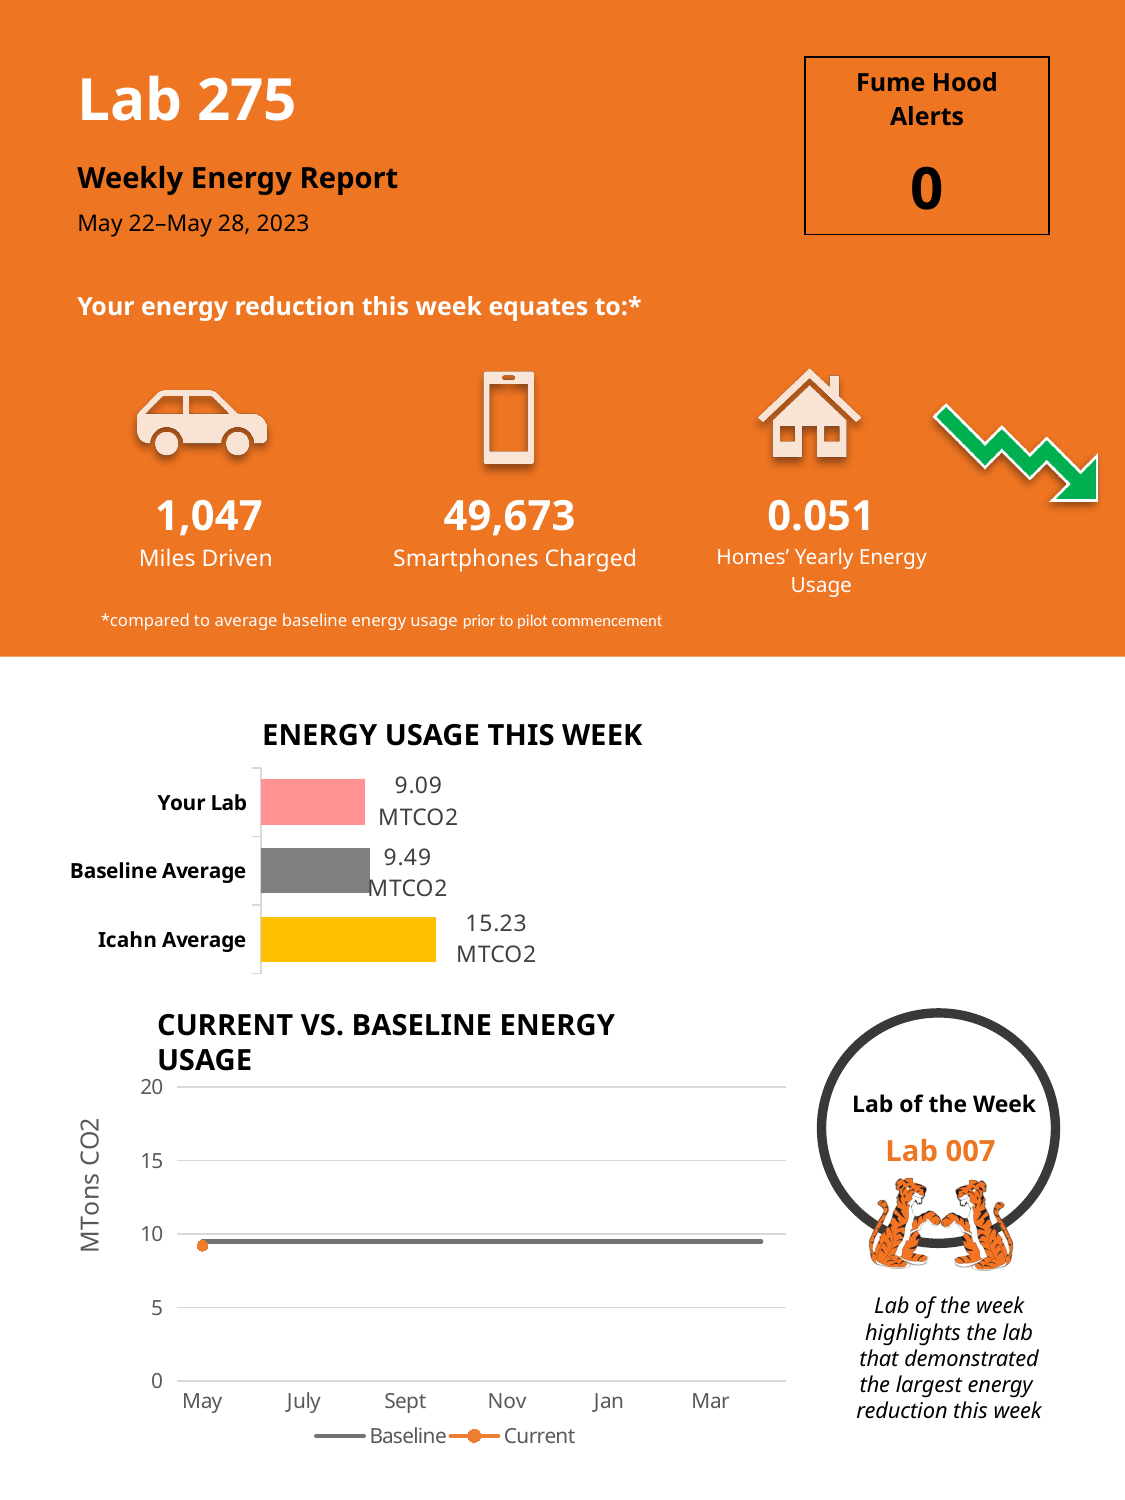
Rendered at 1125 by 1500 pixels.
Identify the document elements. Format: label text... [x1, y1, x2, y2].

table_header [668, 348, 919, 478]
table_header [362, 348, 668, 478]
text_box Lab 275 Weekly Energy Report May 22–May 28, 2023 [62, 49, 974, 244]
chart [49, 1064, 802, 1474]
chart [49, 744, 975, 997]
table_header [56, 348, 362, 478]
picture [750, 353, 869, 472]
text_box [0, 0, 1125, 658]
text_box Your energy reduction this week equates to:* [62, 280, 833, 348]
table_cell 0.051 Homes’ Yearly Energy Usage [668, 478, 974, 600]
table_cell 0 [806, 140, 1048, 234]
text_box ENERGY USAGE THIS WEEK [247, 706, 810, 744]
text_box *compared to average baseline energy usage prior to pilot commencement [85, 601, 731, 638]
text_box Lab of the week highlights the lab that demonstrated the largest energy reduction this week [832, 1284, 1067, 1431]
table_header Fume Hood Alerts [806, 58, 1048, 140]
picture [926, 318, 1125, 520]
text_box CURRENT VS. BASELINE ENERGY USAGE [142, 998, 731, 1064]
table_cell 1,047 Miles Driven [56, 478, 362, 600]
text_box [821, 1012, 1059, 1277]
table_cell 49,673 Smartphones Charged [362, 478, 668, 600]
picture [131, 351, 273, 494]
picture [458, 367, 559, 468]
